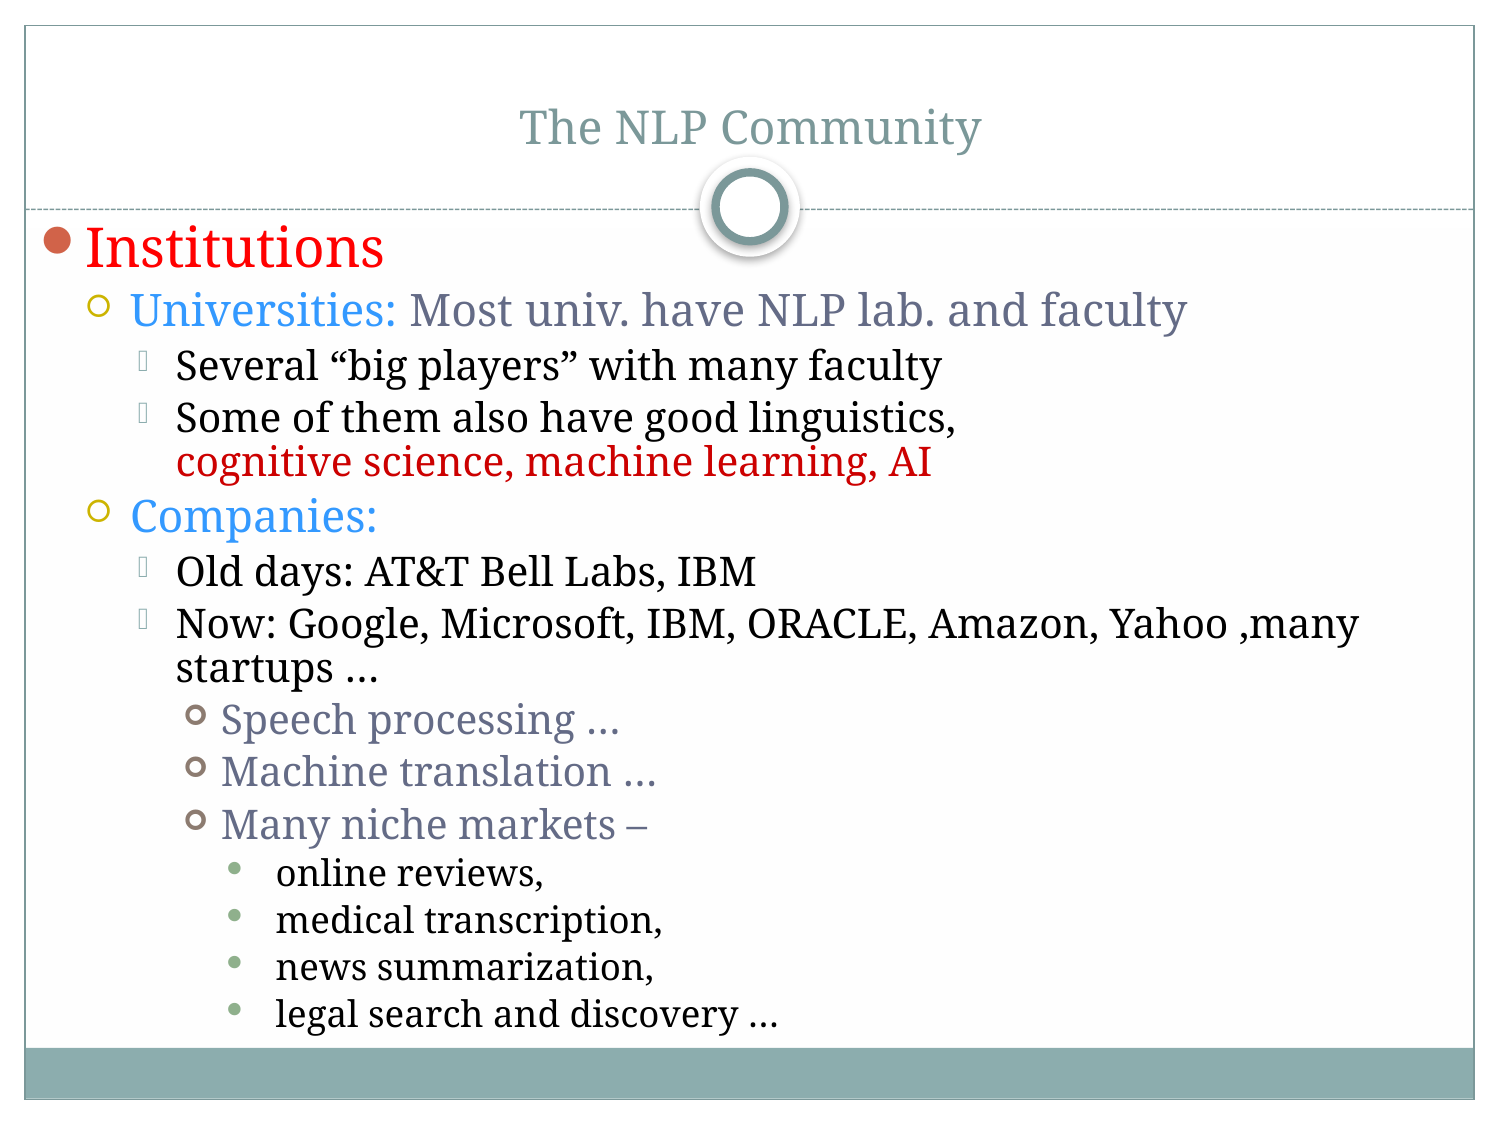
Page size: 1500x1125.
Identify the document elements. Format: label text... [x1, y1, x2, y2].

title The NLP Community [53, 90, 1449, 161]
list Institutions Universities: Most univ. have NLP lab. and faculty Several “big players” with many faculty Some of them also have good linguistics, cognitive science, machine learning, AI Companies: Old days: AT&T Bell Labs, IBM Now: Google, Microsoft, IBM, ORACLE, Amazon, Yahoo ,many startups … Speech processing … Machine translation … Many niche markets – online reviews, medical transcription, news summarization, legal search and discovery … [24, 212, 1450, 1050]
